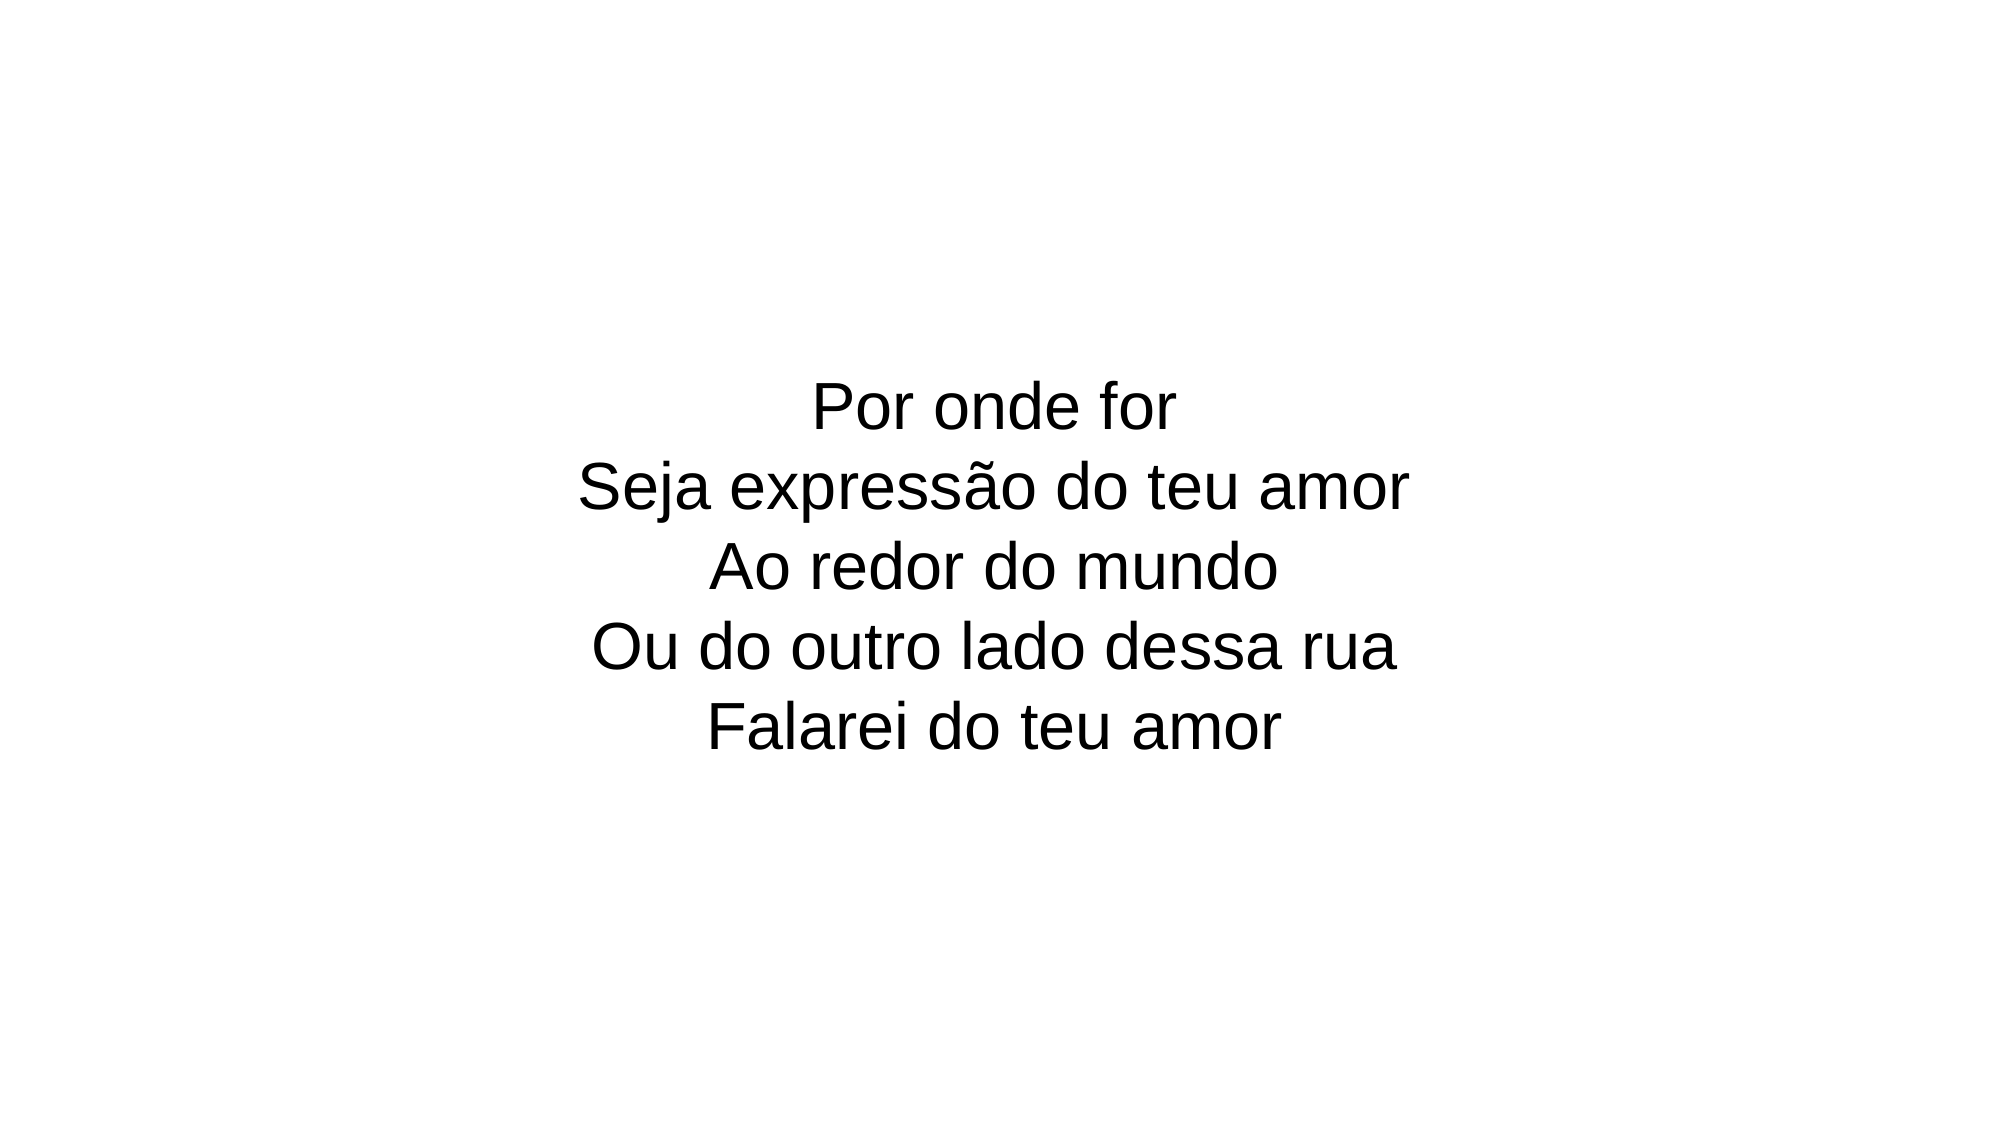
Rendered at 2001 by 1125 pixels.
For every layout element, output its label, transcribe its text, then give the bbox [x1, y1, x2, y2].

list Por onde for Seja expressão do teu amor Ao redor do mundo Ou do outro lado dessa rua Falarei do teu amor [150, 164, 1840, 961]
